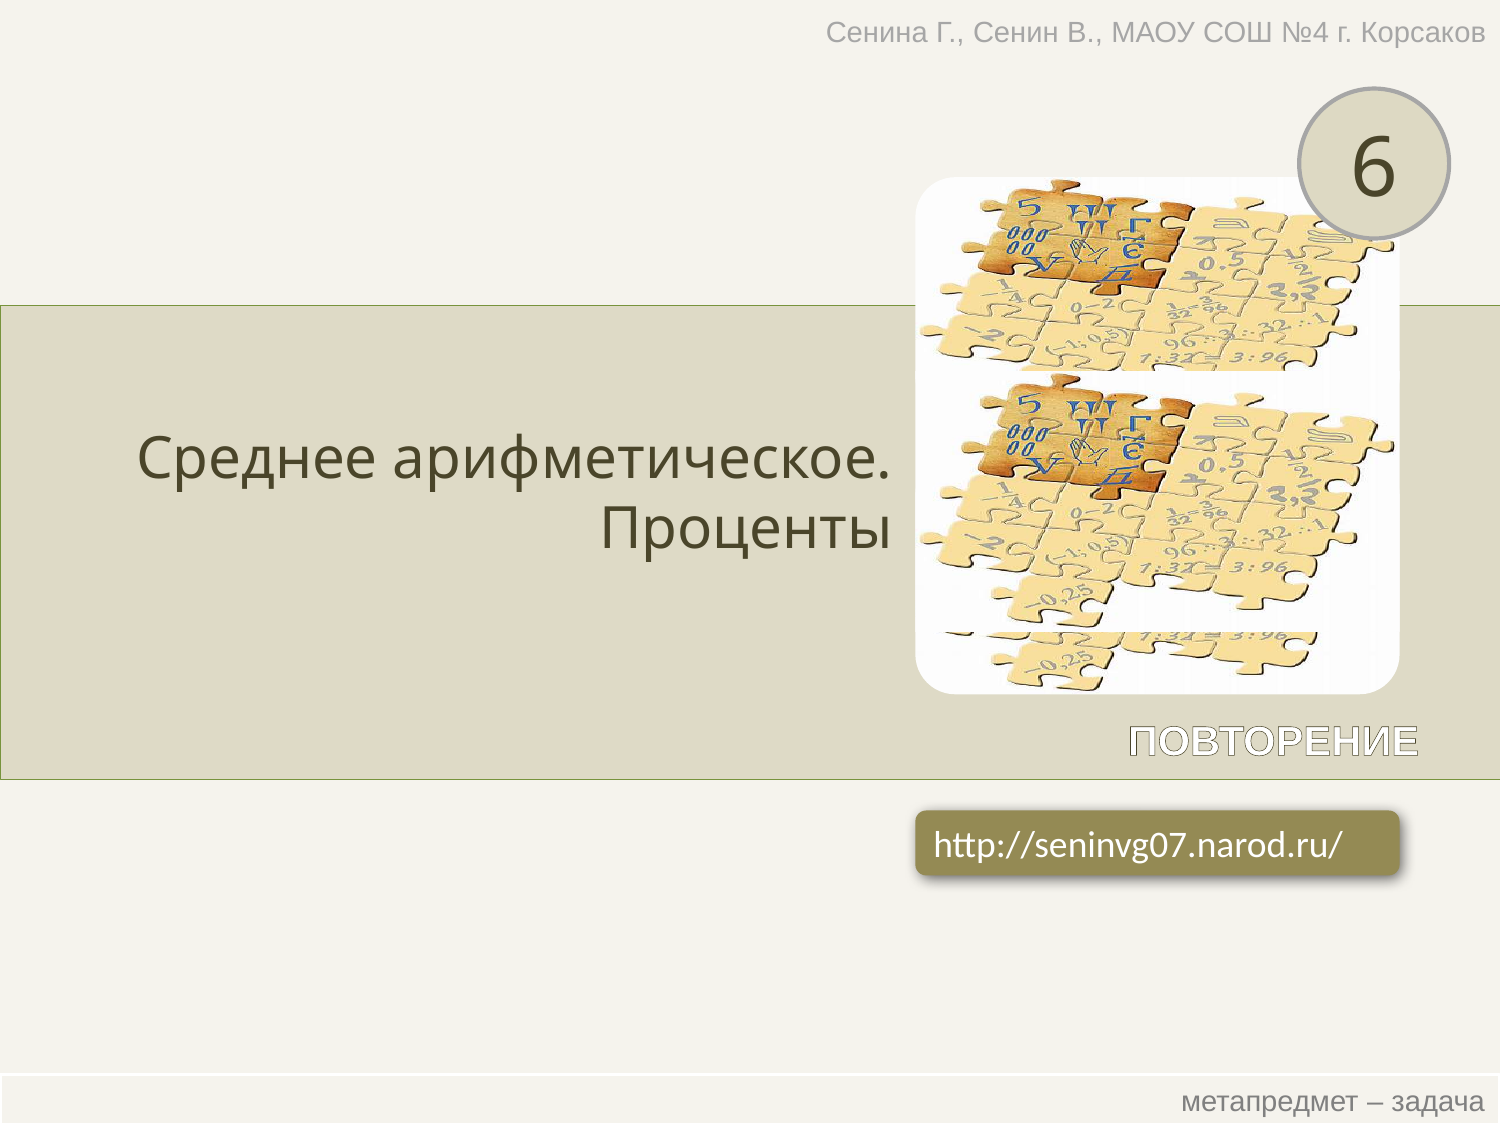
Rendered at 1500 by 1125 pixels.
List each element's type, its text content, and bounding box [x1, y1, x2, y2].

text_box Сенина Г., Сенин В., МАОУ СОШ №4 г. Корсаков [810, 5, 1500, 56]
text_box http://seninvg07.narod.ru/ [913, 808, 1402, 878]
text_box метапредмет – задача [0, 1074, 1500, 1125]
text_box 6 [1297, 86, 1452, 235]
text_box [0, 303, 1500, 782]
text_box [915, 176, 1400, 695]
text_box ПОВТОРЕНИЕ [184, 706, 1434, 771]
text_box Среднее арифметическое. Проценты [3, 412, 907, 568]
